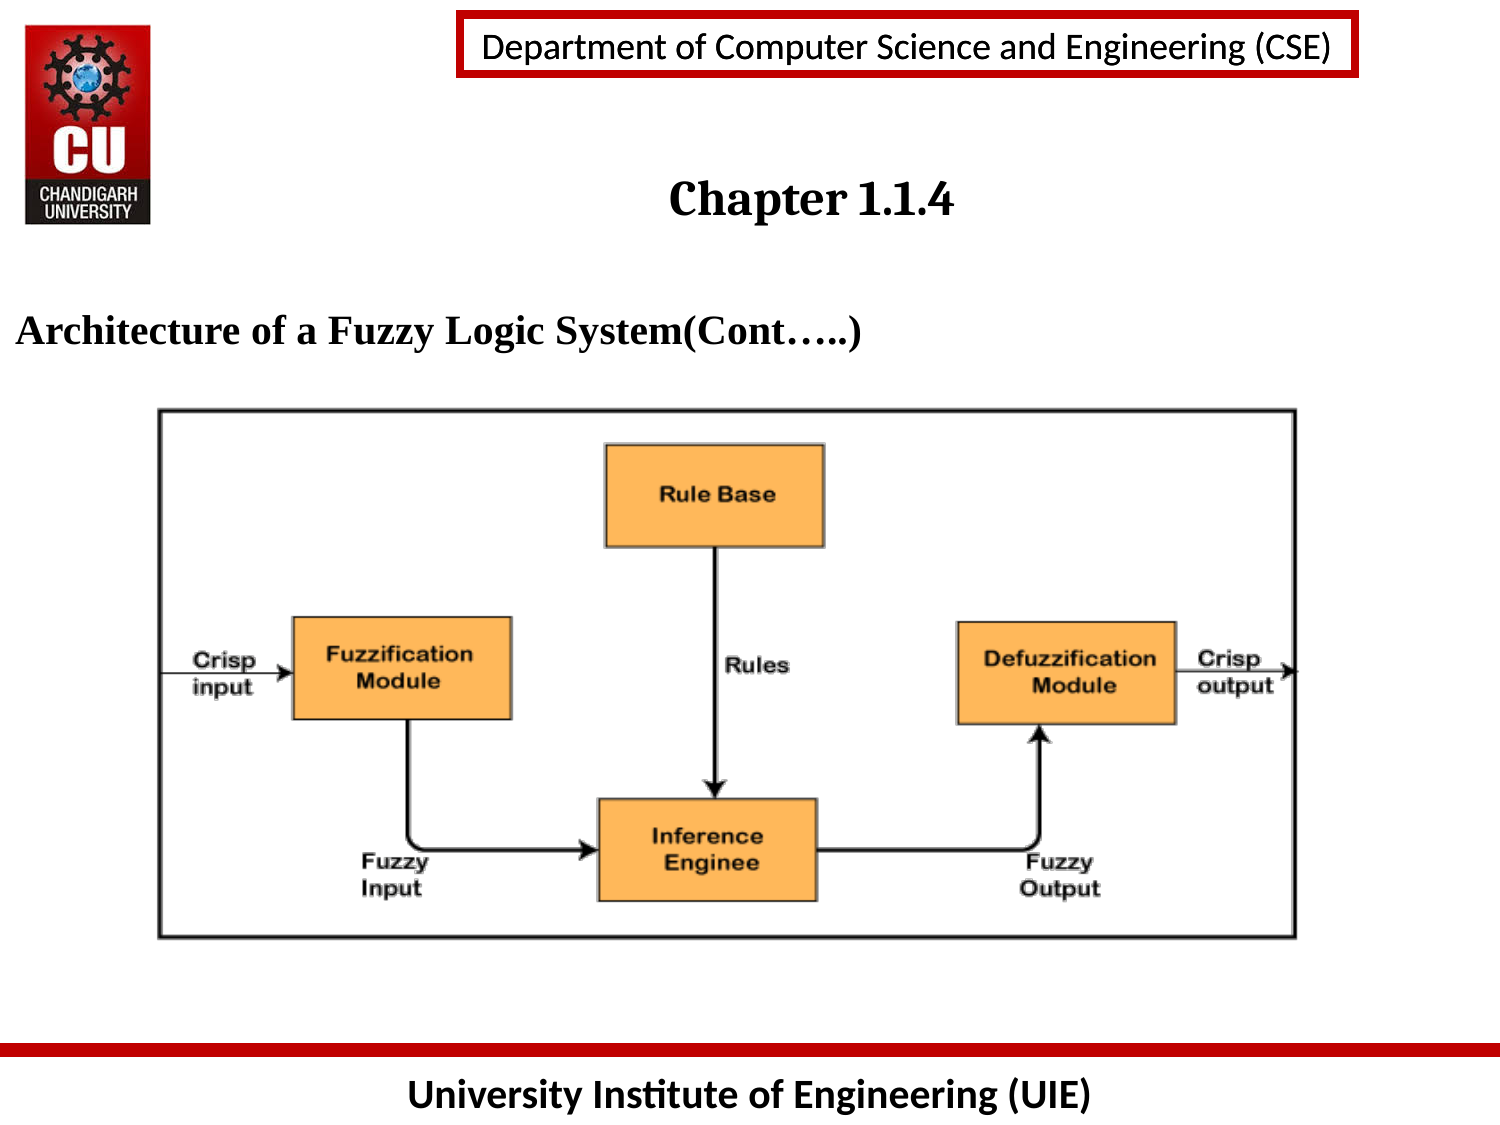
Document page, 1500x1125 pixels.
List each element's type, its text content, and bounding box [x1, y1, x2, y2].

picture [24, 24, 151, 225]
title Chapter 1.1.4 [162, 174, 1463, 275]
picture [146, 382, 1309, 961]
list Architecture of a Fuzzy Logic System(Cont…..) [0, 287, 1500, 1025]
